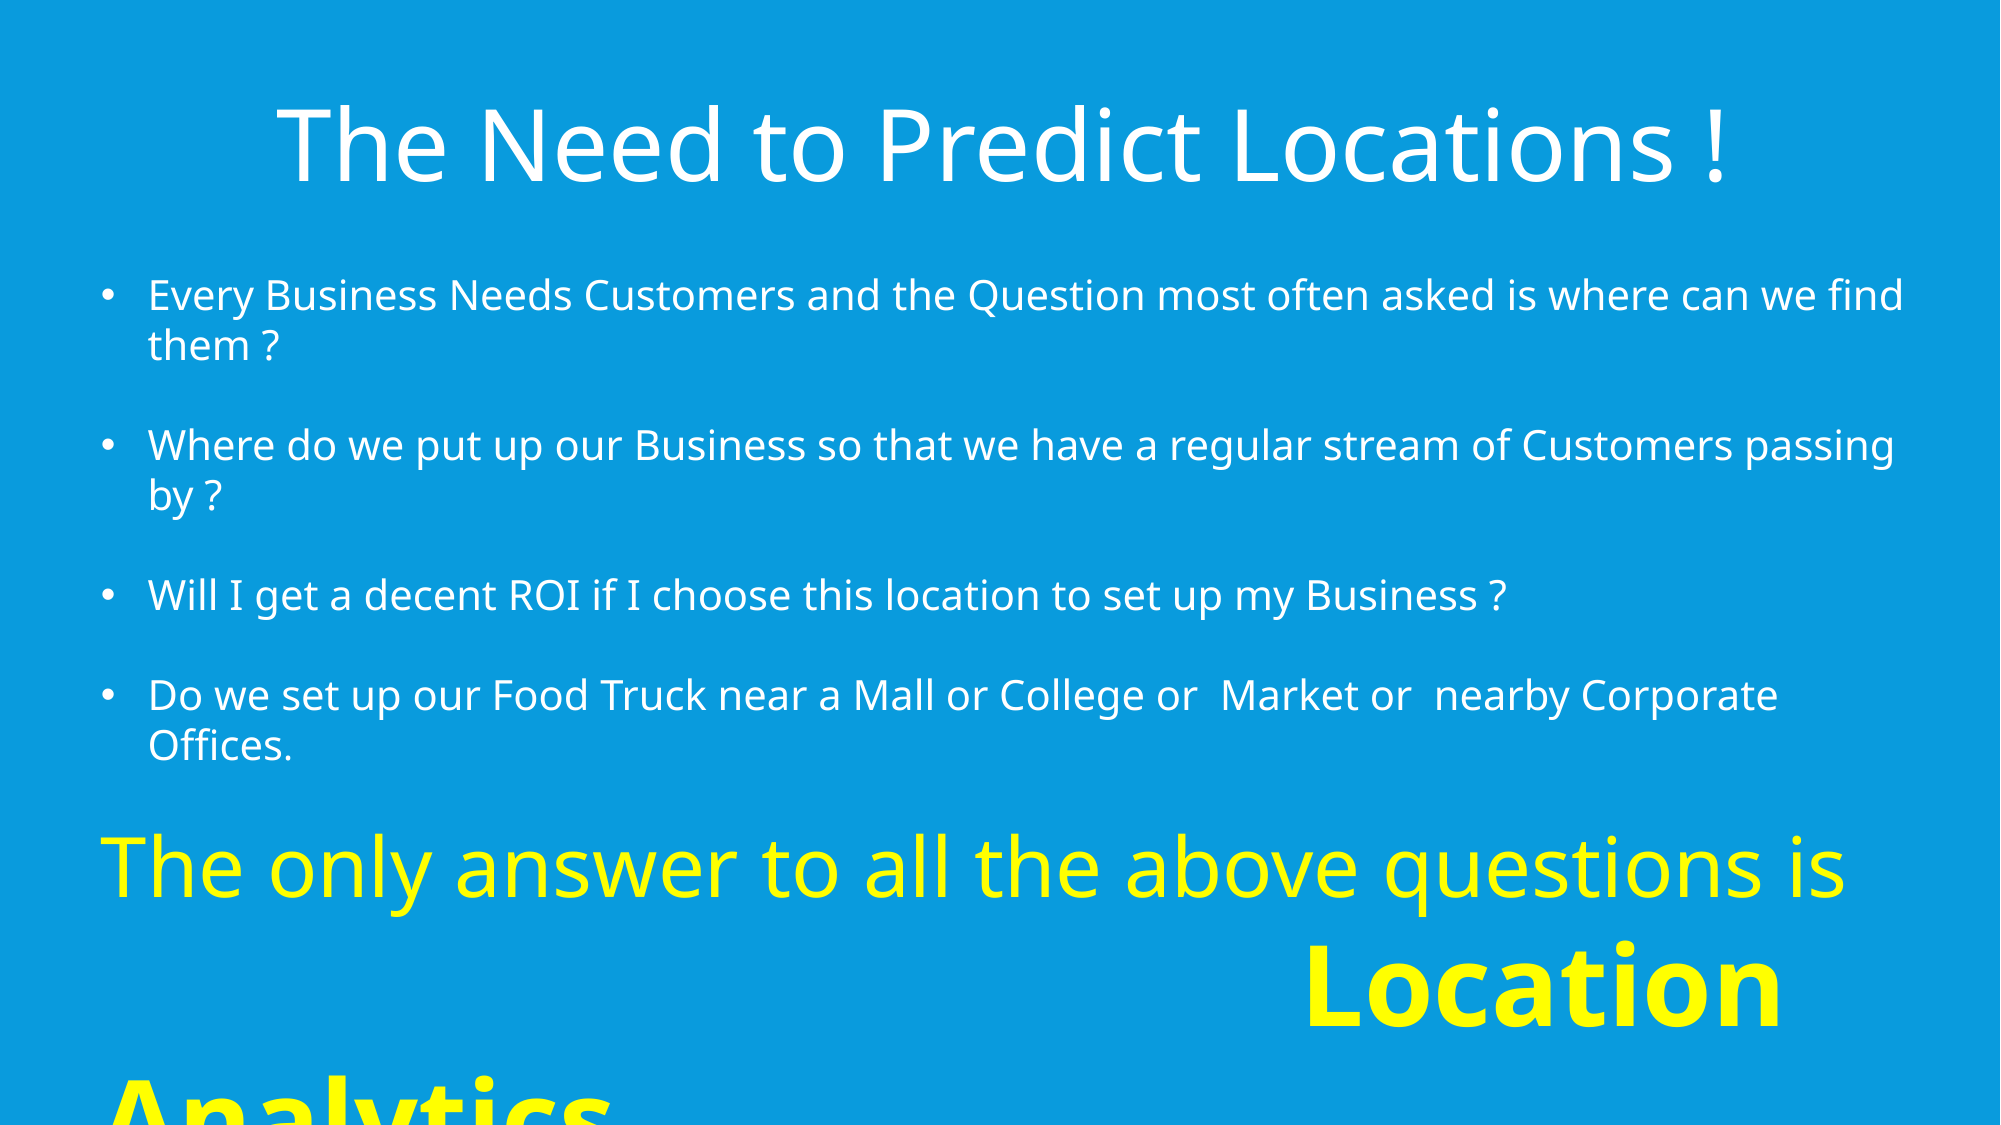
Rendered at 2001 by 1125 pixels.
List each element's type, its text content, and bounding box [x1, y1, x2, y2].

text_box Every Business Needs Customers and the Question most often asked is where can we find them ? Where do we put up our Business so that we have a regular stream of Customers passing by ? Will I get a decent ROI if I choose this location to set up my Business ? Do we set up our Food Truck near a Mall or College or Market or nearby Corporate Offices. The only answer to all the above questions is Location Analytics [86, 261, 1922, 1125]
title The Need to Predict Locations ! [7, 8, 2000, 294]
